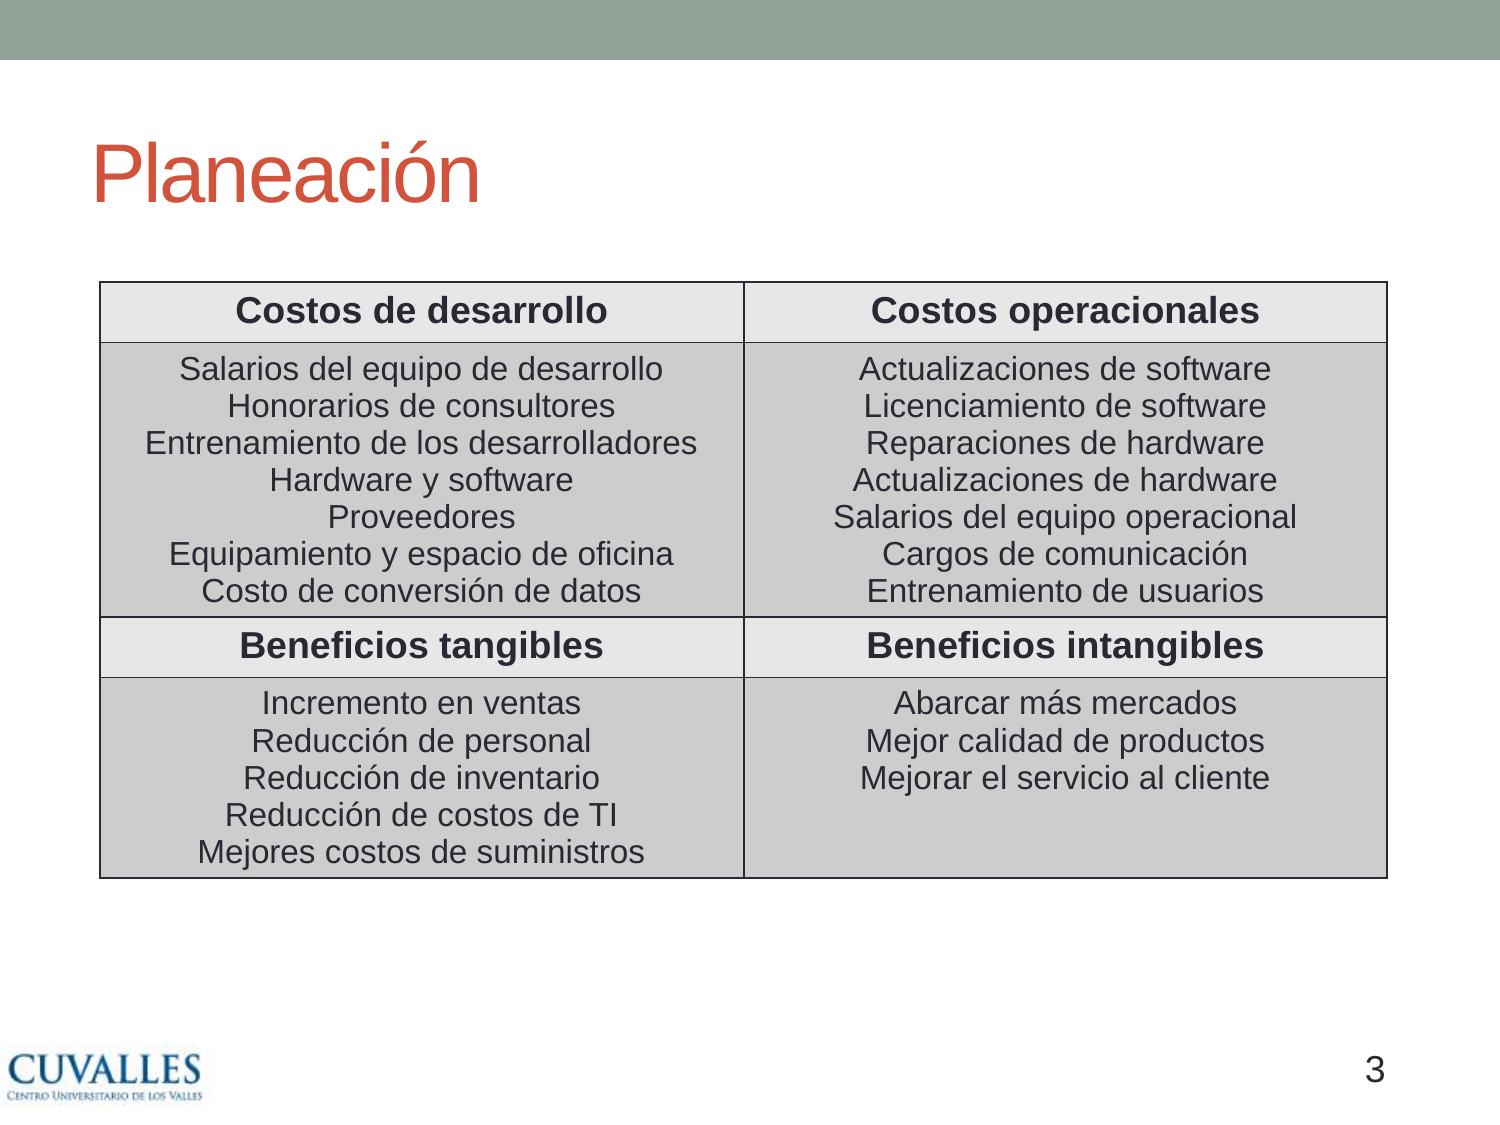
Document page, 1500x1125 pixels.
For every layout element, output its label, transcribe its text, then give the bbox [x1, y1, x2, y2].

table_cell Incremento en ventas Reducción de personal Reducción de inventario Reducción de costos de TI Mejores costos de suministros [101, 678, 743, 877]
slide_number 2 [1350, 1037, 1500, 1092]
table_cell Actualizaciones de software Licenciamiento de software Reparaciones de hardware Actualizaciones de hardware Salarios del equipo operacional Cargos de comunicación Entrenamiento de usuarios [745, 343, 1386, 616]
table_header Costos operacionales [745, 283, 1386, 342]
table_header Costos de desarrollo [101, 283, 743, 342]
title Planeación [75, 87, 1425, 250]
table_cell Abarcar más mercados Mejor calidad de productos Mejorar el servicio al cliente [745, 678, 1386, 877]
table_cell Salarios del equipo de desarrollo Honorarios de consultores Entrenamiento de los desarrolladores Hardware y software Proveedores Equipamiento y espacio de oficina Costo de conversión de datos [101, 343, 743, 616]
picture [0, 1037, 215, 1113]
table_cell Beneficios intangibles [745, 618, 1386, 677]
table_cell Beneficios tangibles [101, 618, 743, 677]
